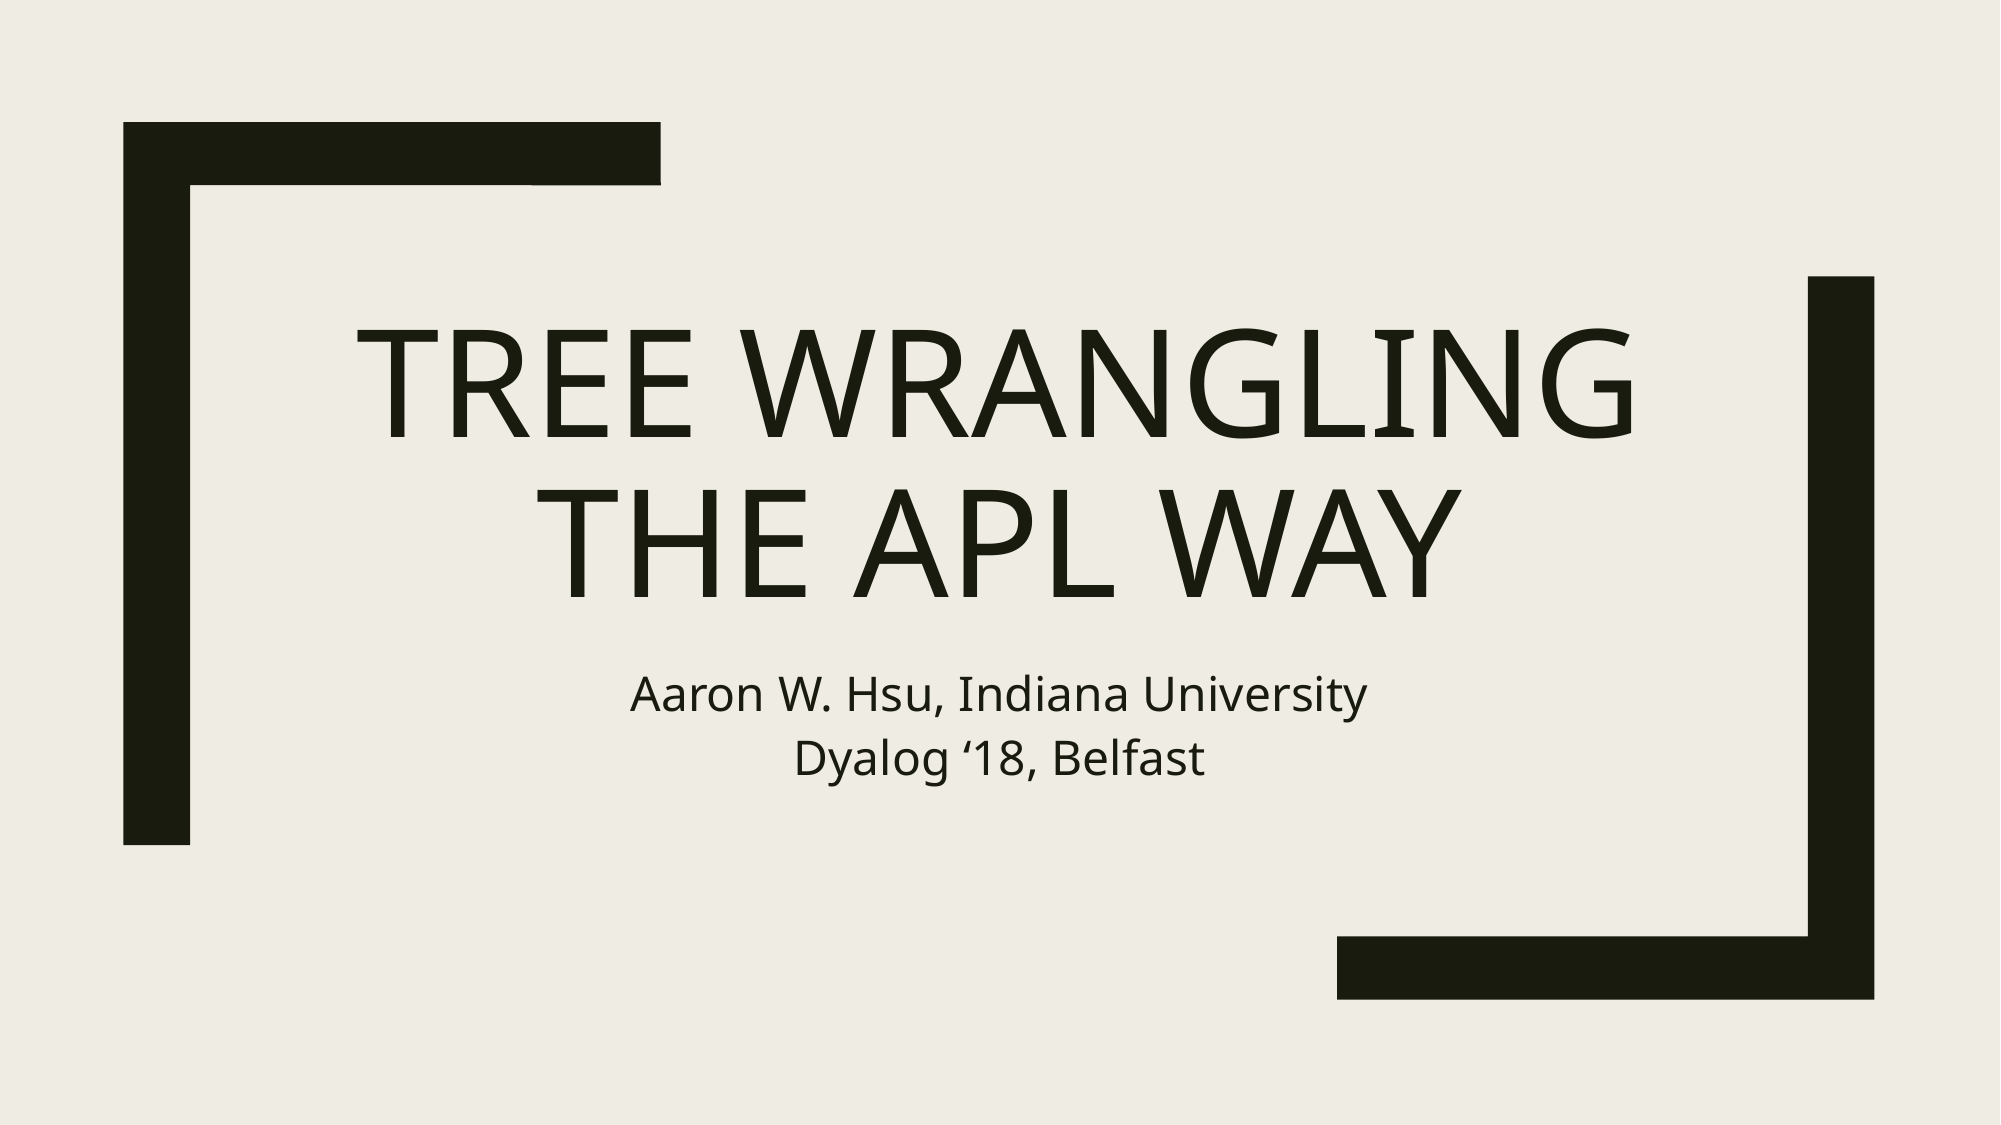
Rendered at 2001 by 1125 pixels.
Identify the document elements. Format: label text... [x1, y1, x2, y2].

subtitle Aaron W. Hsu, Indiana University Dyalog ‘18, Belfast [439, 649, 1561, 828]
title Tree Wrangling the APL Way [314, 293, 1686, 638]
